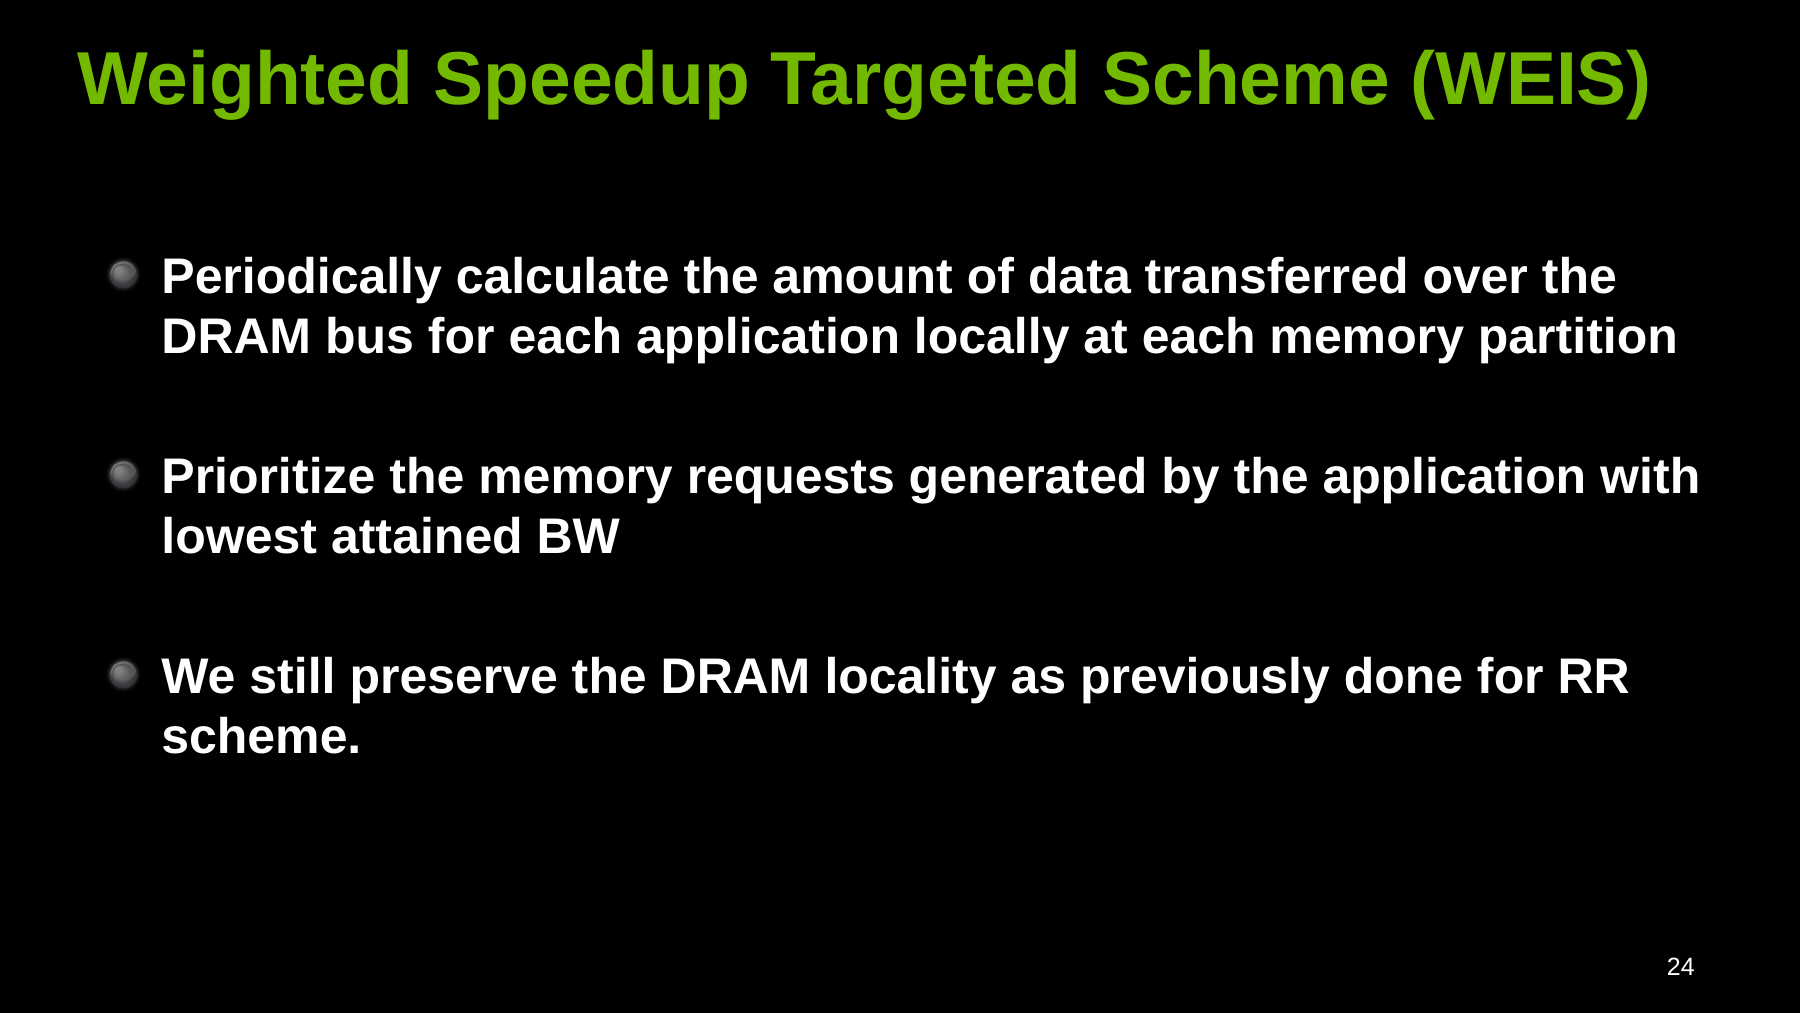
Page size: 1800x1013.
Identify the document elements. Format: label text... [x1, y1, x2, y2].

list Periodically calculate the amount of data transferred over the DRAM bus for each application locally at each memory partition Prioritize the memory requests generated by the application with lowest attained BW We still preserve the DRAM locality as previously done for RR scheme. [89, 235, 1738, 935]
title Weighted Speedup Targeted Scheme (WEIS) [62, 21, 1698, 219]
picture [105, 256, 141, 292]
picture [105, 456, 141, 492]
slide_number 24 [1290, 938, 1710, 993]
picture [105, 656, 141, 692]
